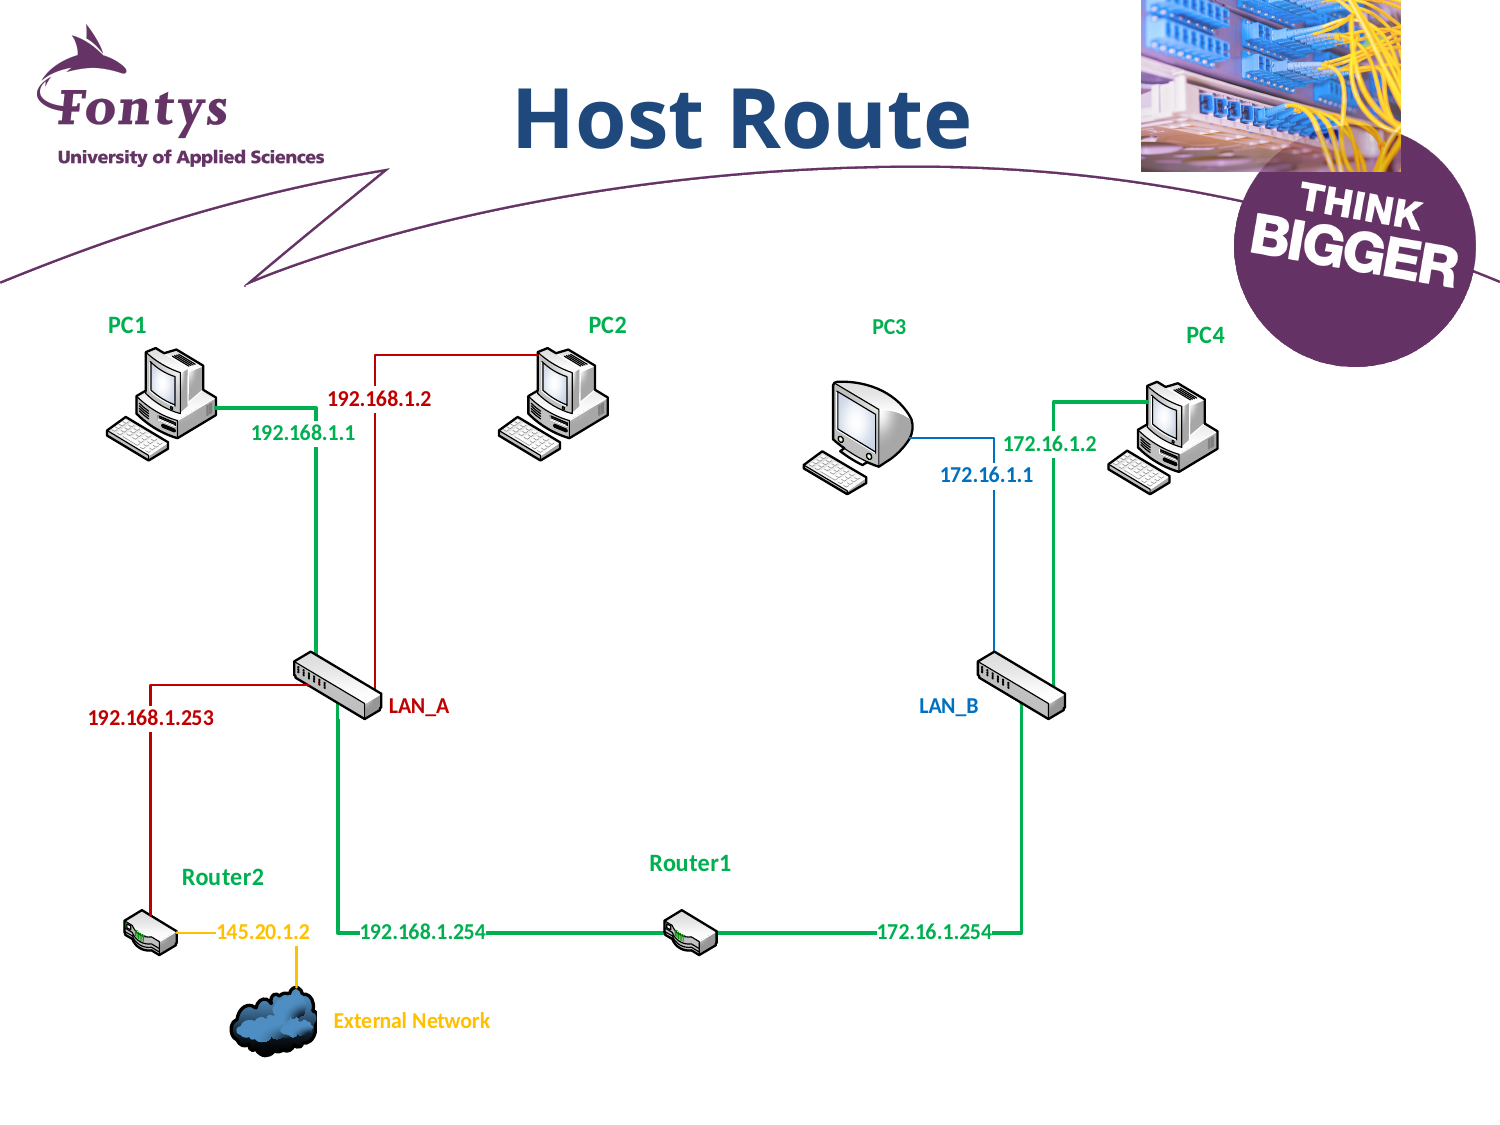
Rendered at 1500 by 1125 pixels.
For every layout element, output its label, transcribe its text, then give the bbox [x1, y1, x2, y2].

title Host Route [311, 65, 1136, 126]
picture [0, 0, 1500, 367]
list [74, 301, 1238, 1058]
